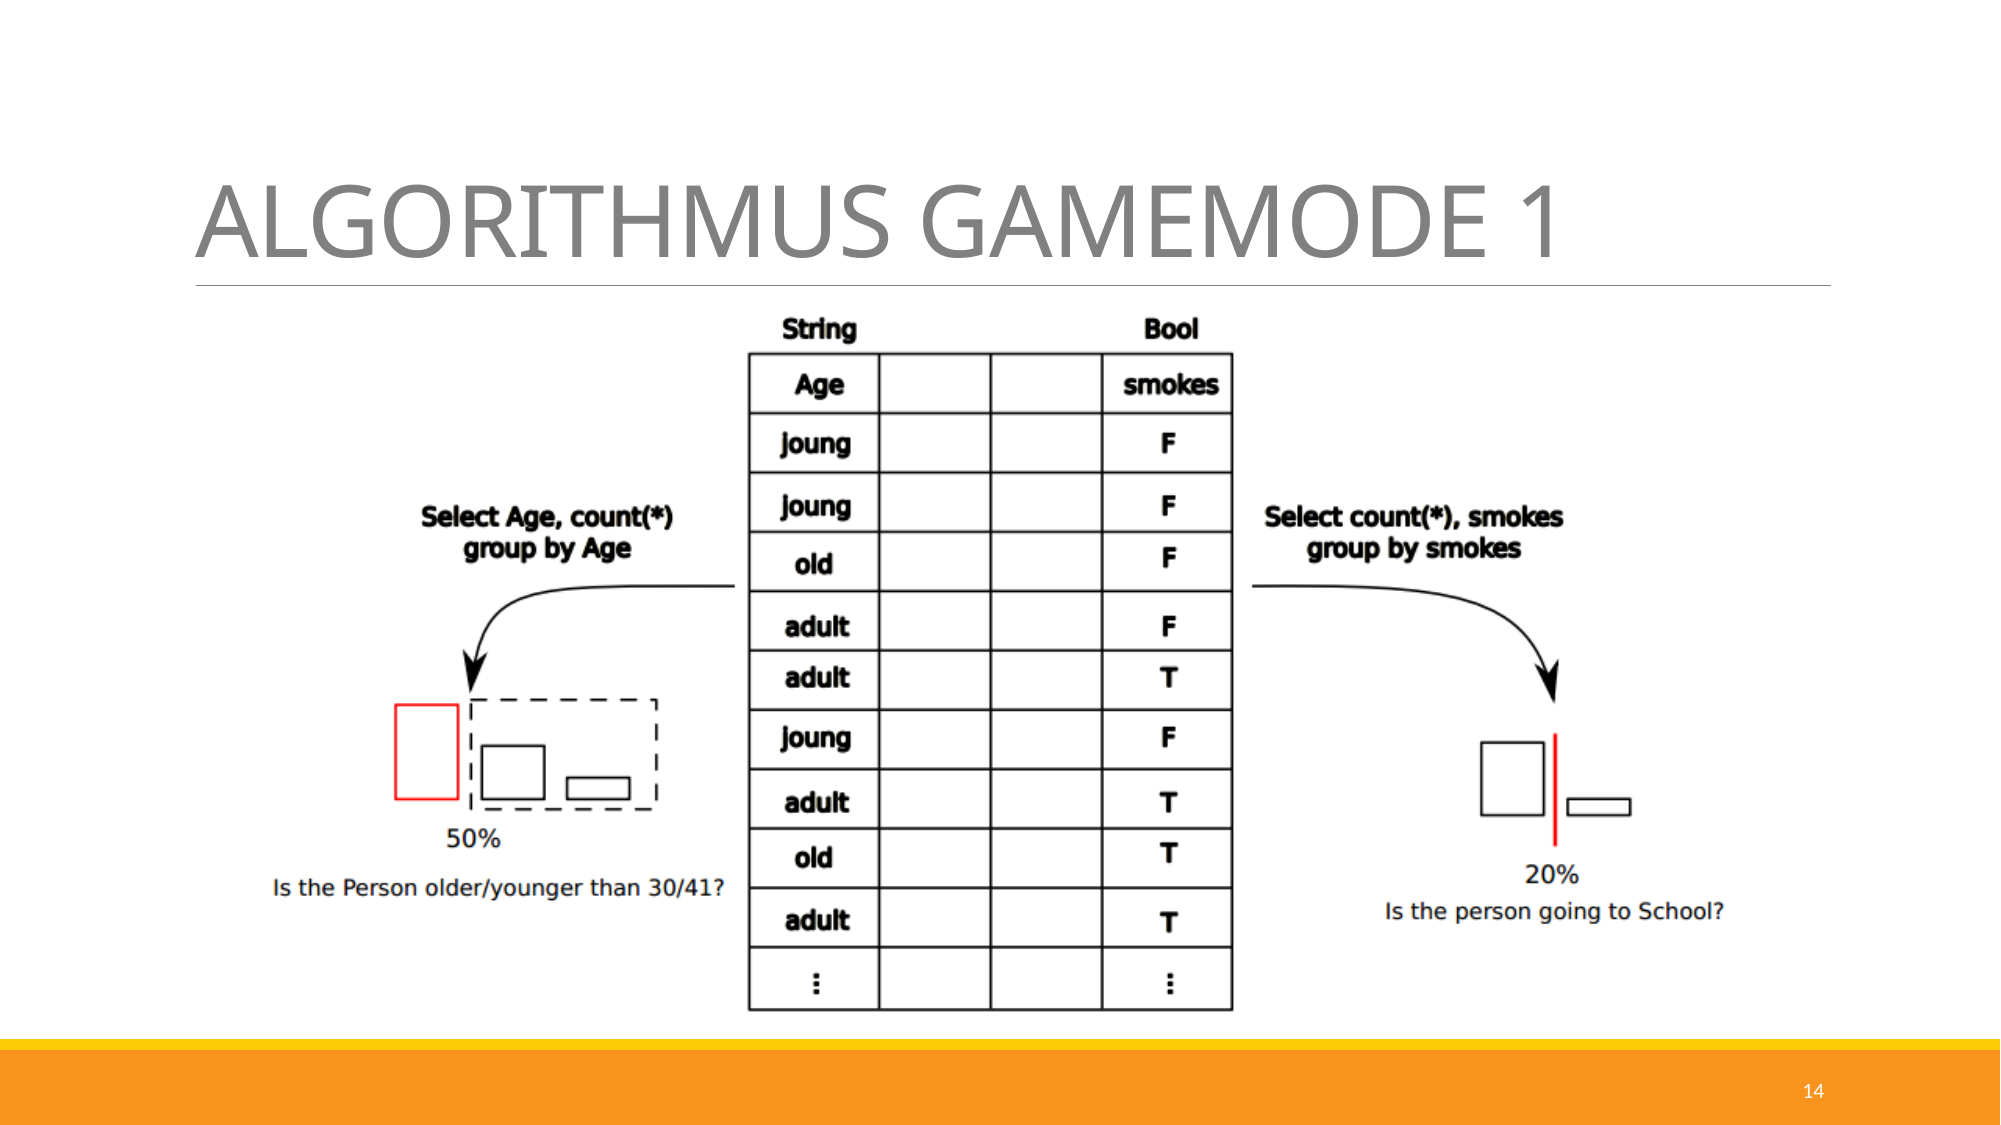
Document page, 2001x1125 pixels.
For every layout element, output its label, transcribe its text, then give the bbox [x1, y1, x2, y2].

slide_number 14 [1624, 1059, 1840, 1120]
title ALGORITHMUS GAMEMODE 1 [180, 47, 1830, 285]
picture [259, 296, 1741, 1022]
